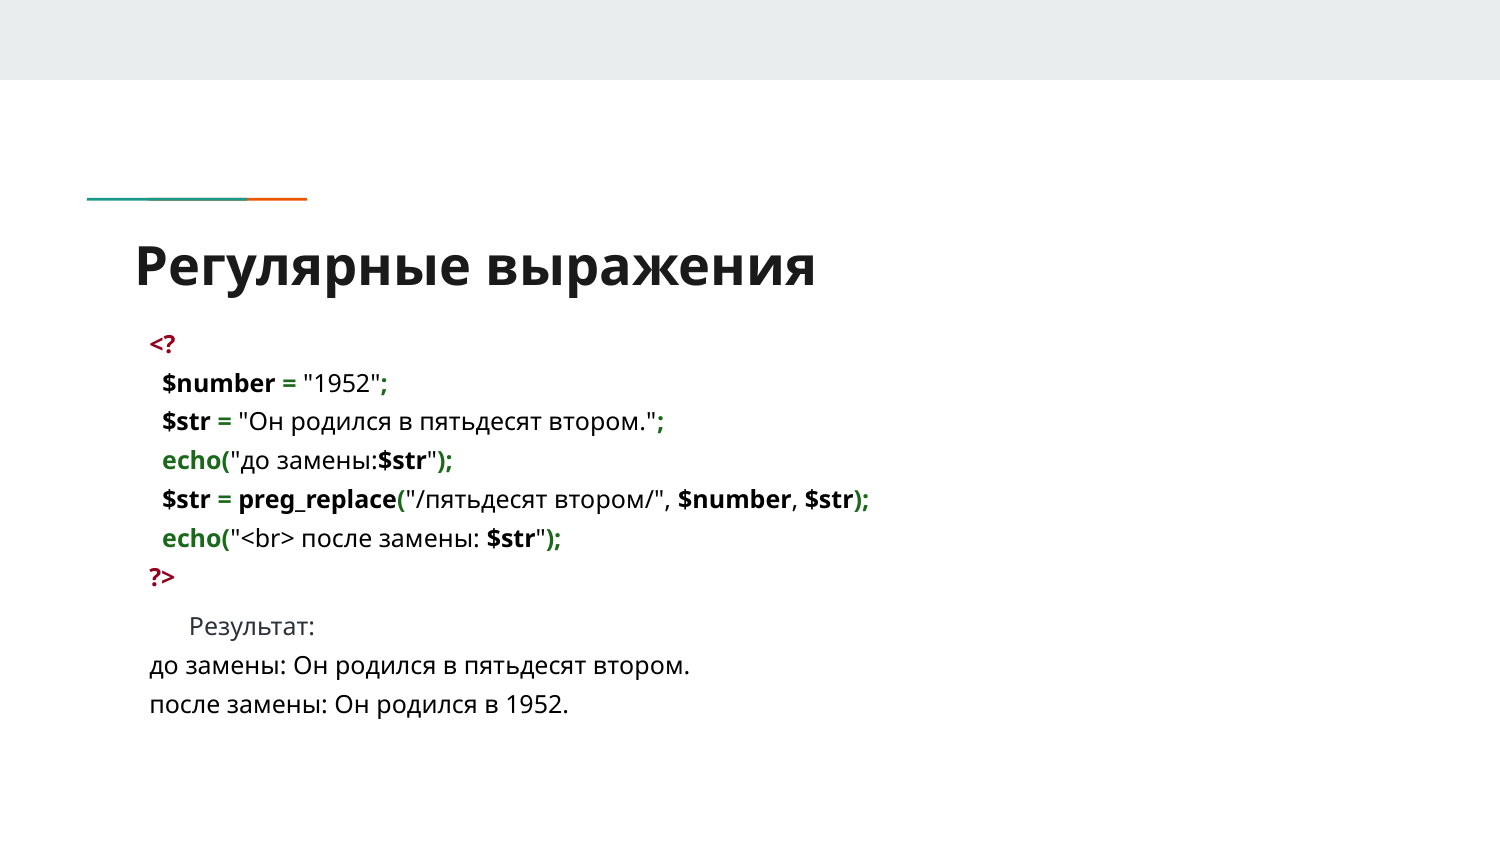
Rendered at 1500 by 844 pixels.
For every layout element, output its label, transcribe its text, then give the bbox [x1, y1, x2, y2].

title Регулярные выражения [119, 216, 1381, 305]
list <? $number = "1952"; $str = "Он родился в пятьдесят втором."; echo("до замены:$str"); $str = preg_replace("/пятьдесят втором/", $number, $str); echo("<br> после замены: $str"); ?> Результат: до замены: Он родился в пятьдесят втором. после замены: Он родился в 1952. [134, 304, 1366, 729]
